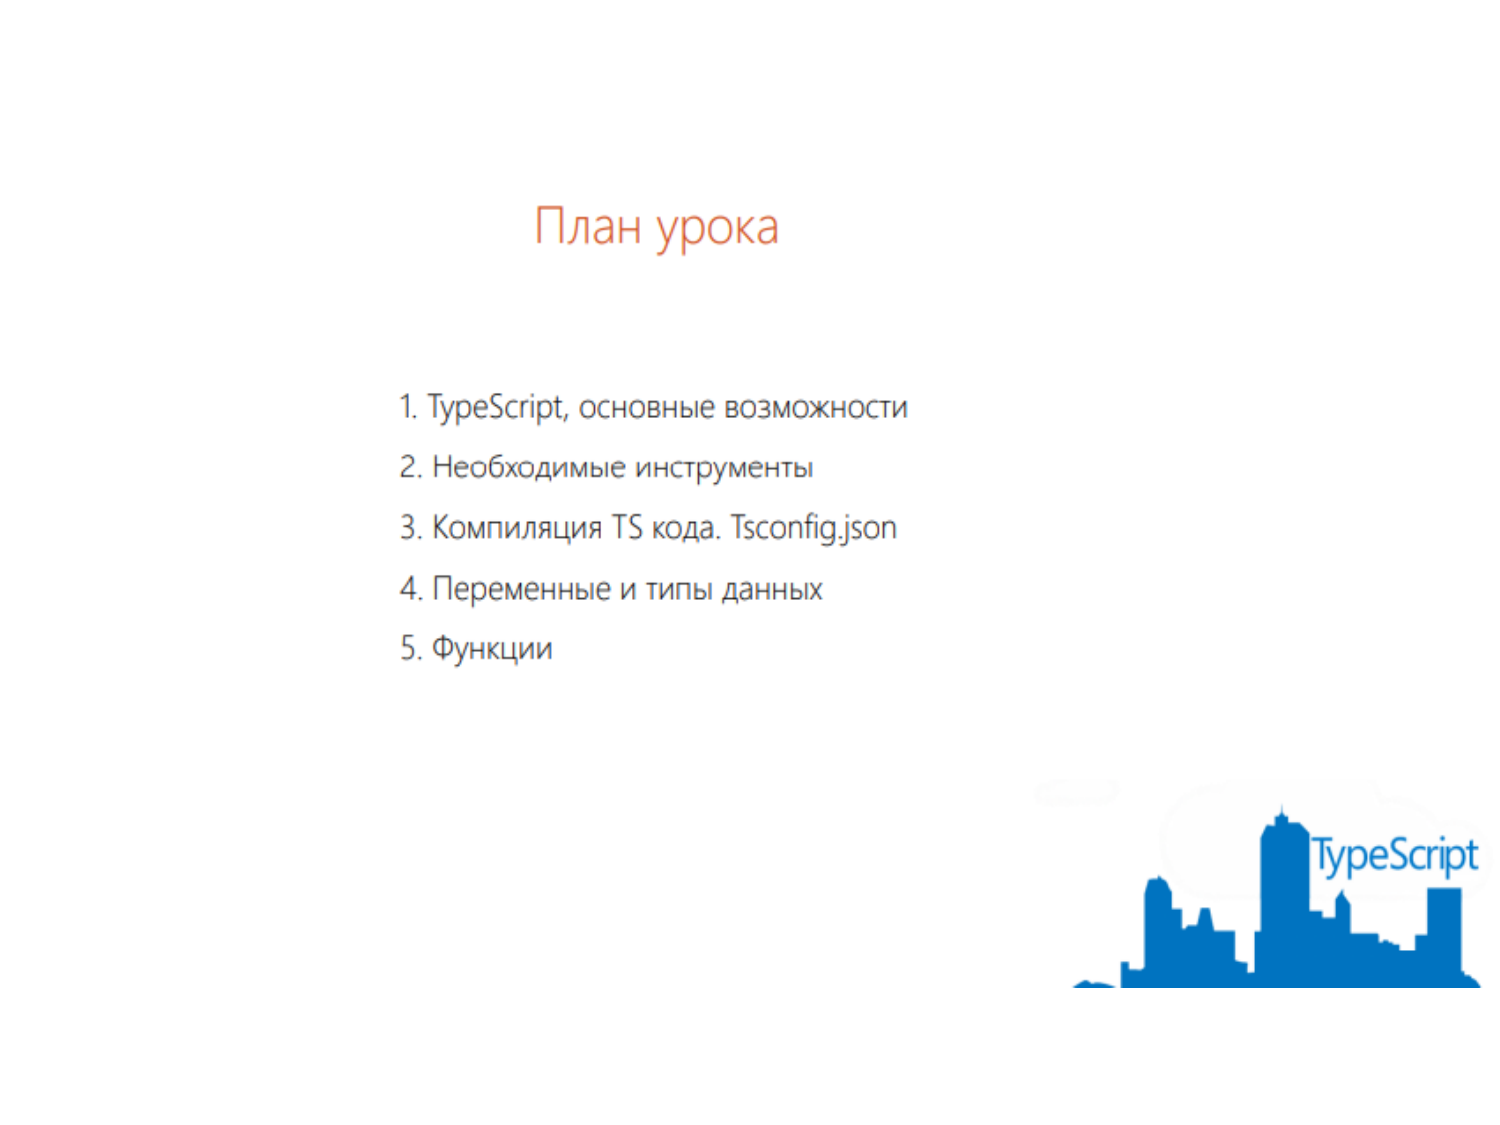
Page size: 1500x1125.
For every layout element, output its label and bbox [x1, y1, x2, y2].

picture [0, 184, 1500, 988]
